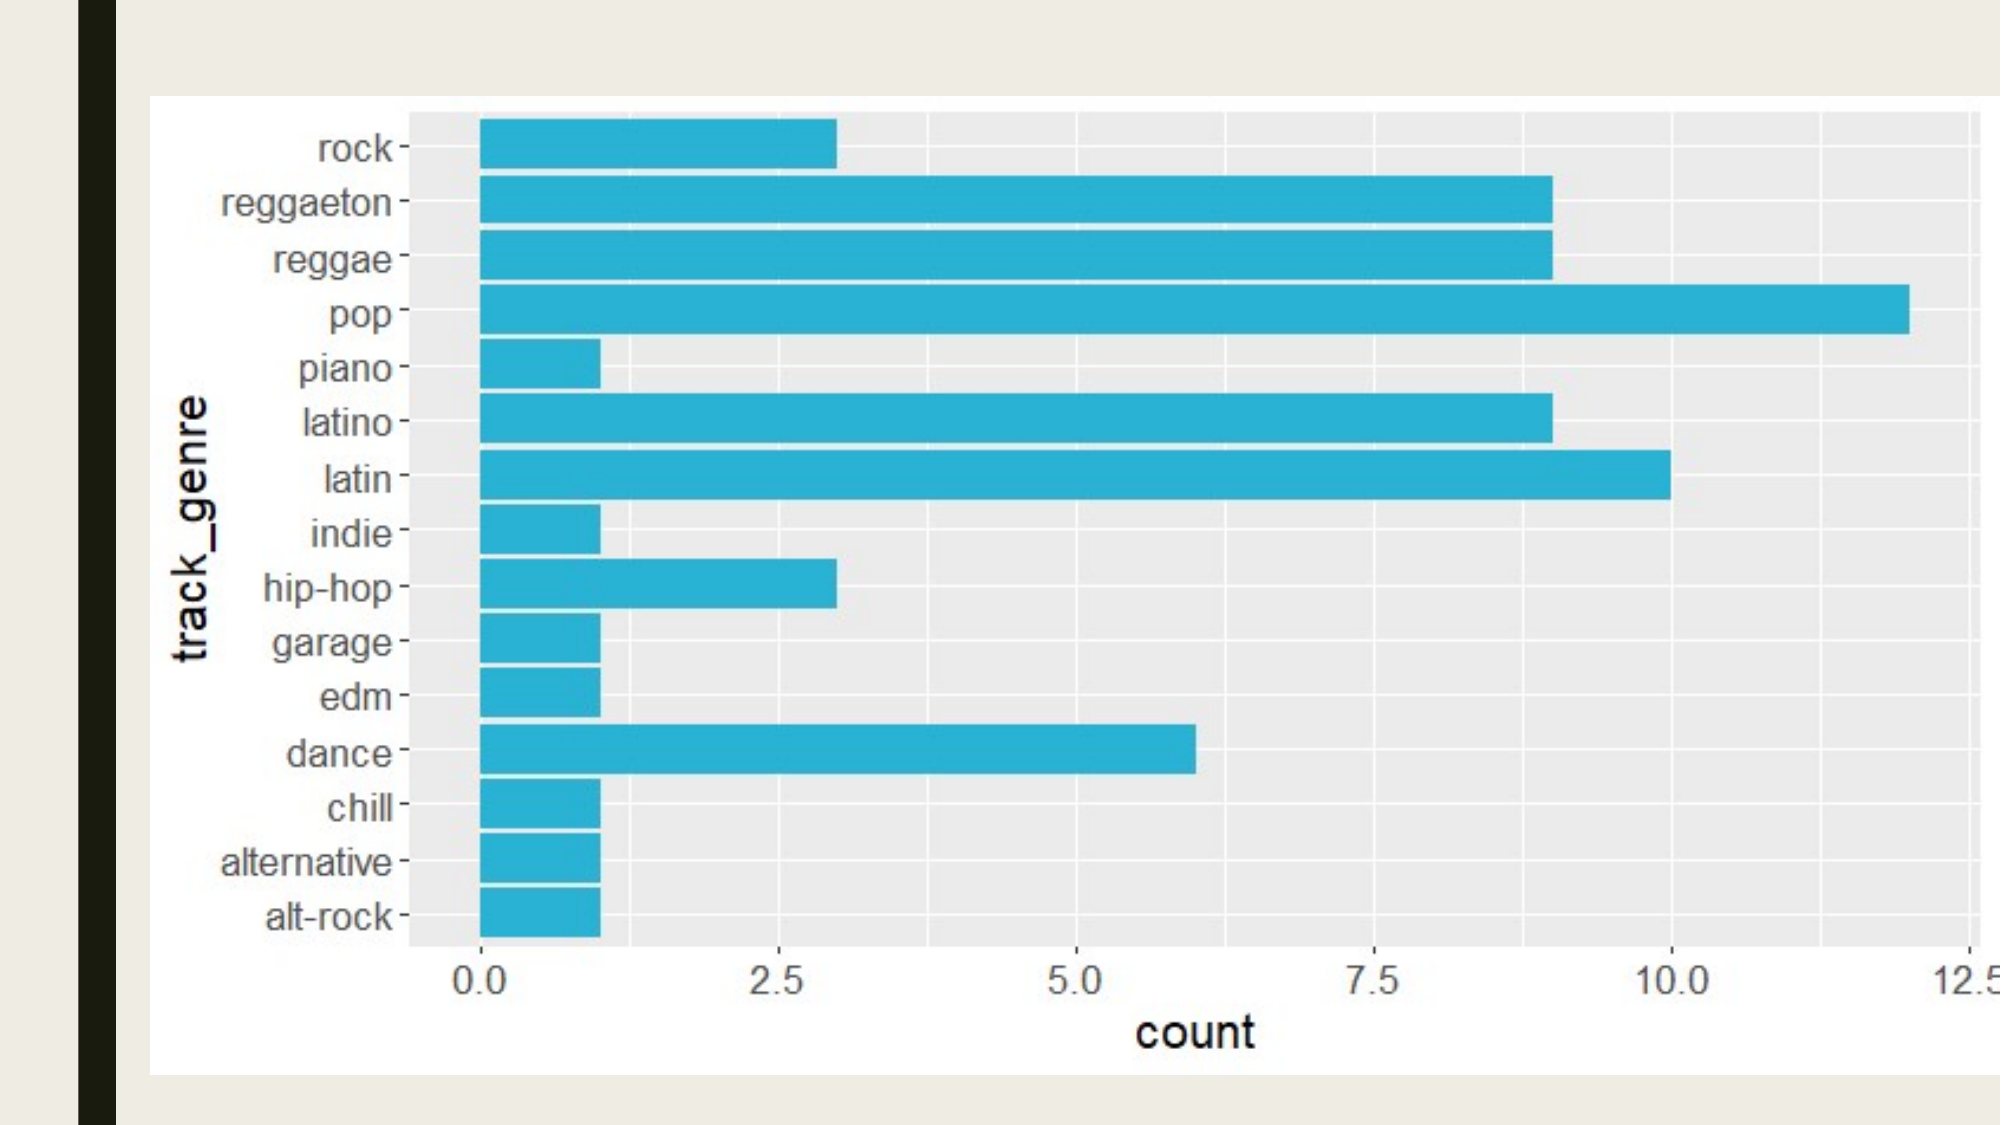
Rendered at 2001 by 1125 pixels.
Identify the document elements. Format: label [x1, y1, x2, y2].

picture [150, 96, 2000, 1075]
